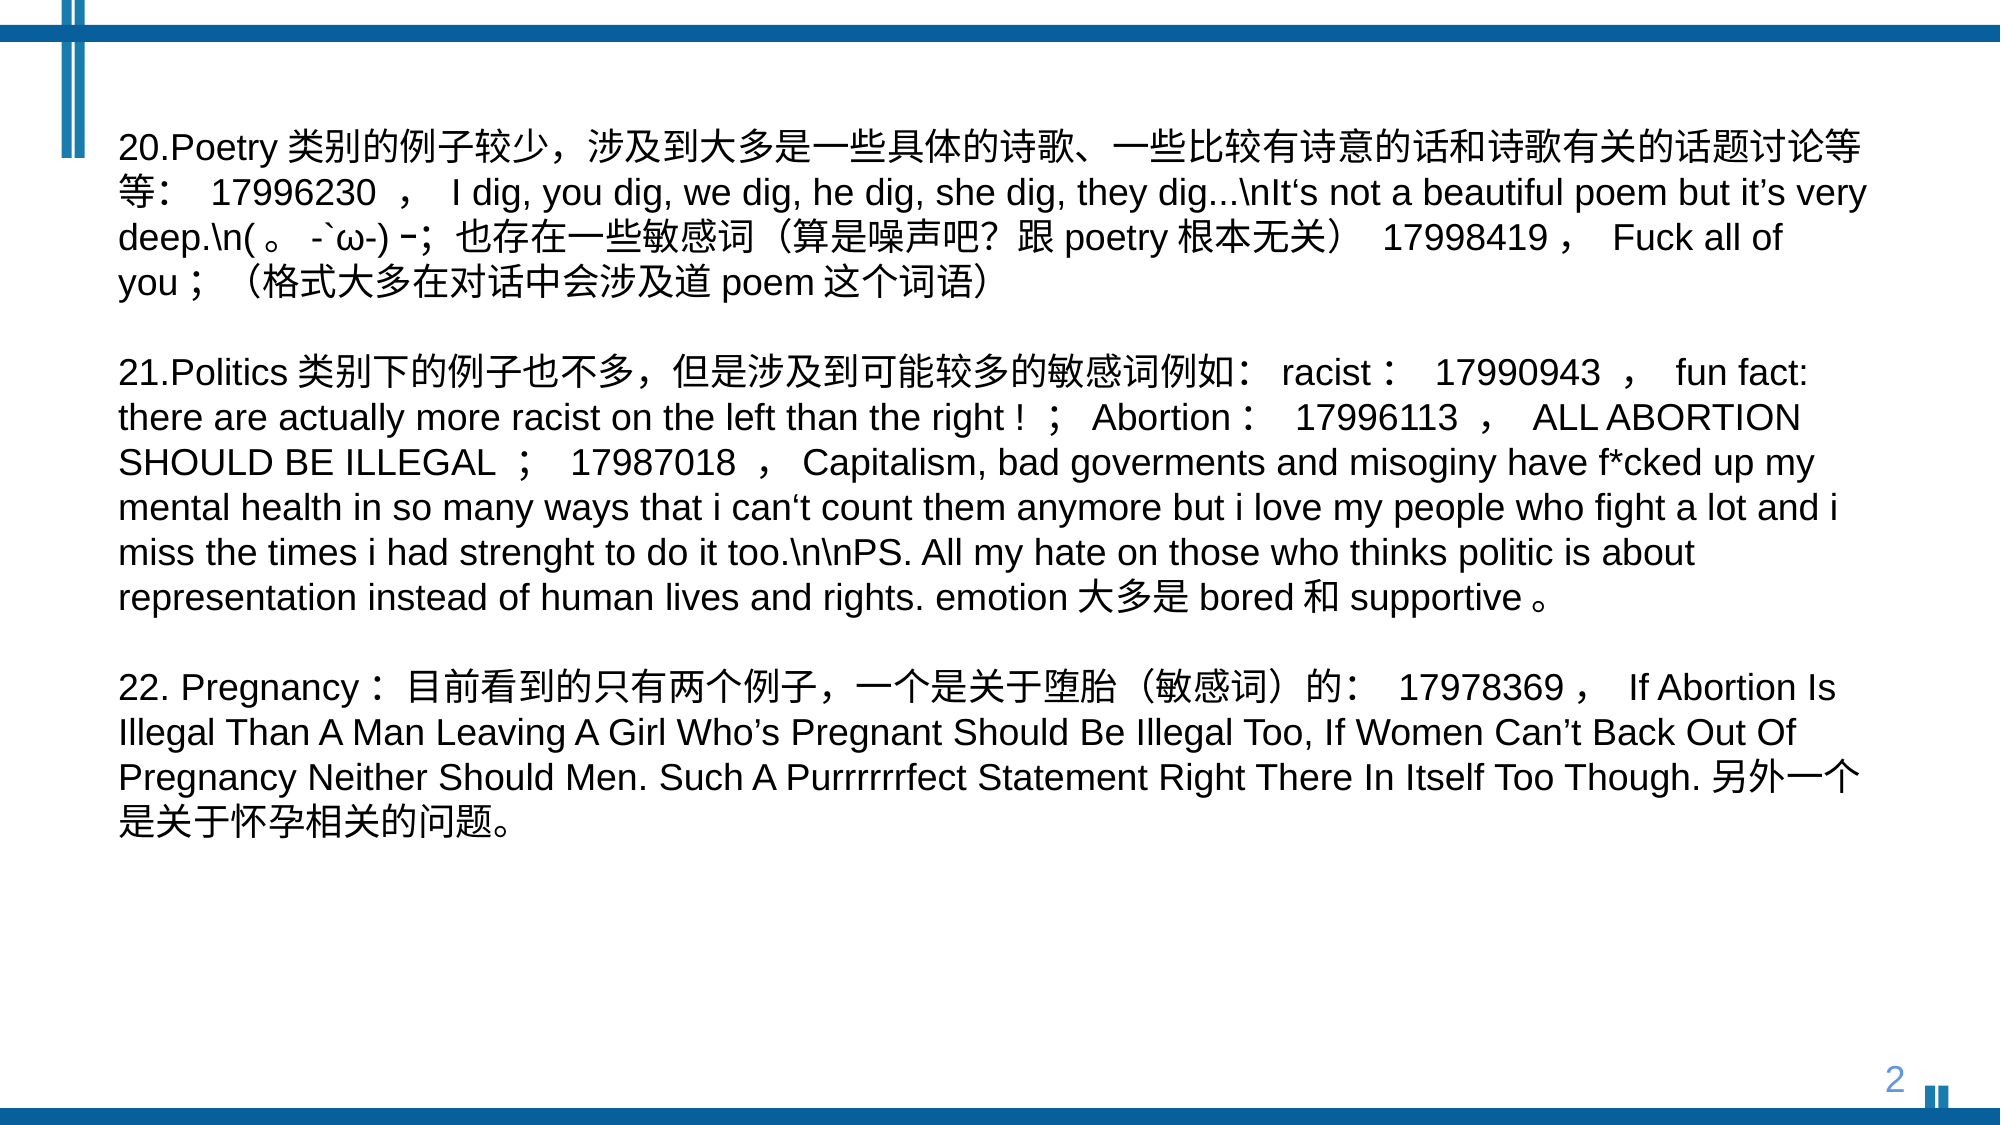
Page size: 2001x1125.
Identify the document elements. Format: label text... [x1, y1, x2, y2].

text_box [0, 24, 2000, 43]
text_box 20.Poetry类别的例子较少，涉及到大多是一些具体的诗歌、一些比较有诗意的话和诗歌有关的话题讨论等等： 17996230 ， I dig, you dig, we dig, he dig, she dig, they dig...\nIt‘s not a beautiful poem but it’s very deep.\n(。-`ω-)ｰ；也存在一些敏感词（算是噪声吧？跟poetry根本无关） 17998419， Fuck all of you；（格式大多在对话中会涉及道poem这个词语） 21.Politics类别下的例子也不多，但是涉及到可能较多的敏感词例如：racist： 17990943 ， fun fact: there are actually more racist on the left than the right ! ；Abortion： 17996113 ， ALL ABORTION SHOULD BE ILLEGAL ； 17987018 ，Capitalism, bad goverments and misoginy have f*cked up my mental health in so many ways that i can‘t count them anymore but i love my people who fight a lot and i miss the times i had strenght to do it too.\n\nPS. All my hate on those who thinks politic is about representation instead of human lives and rights. emotion大多是bored和supportive。 22. Pregnancy：目前看到的只有两个例子，一个是关于堕胎（敏感词）的： 17978369， If Abortion Is Illegal Than A Man Leaving A Girl Who’s Pregnant Should Be Illegal Too, If Women Can’t Back Out Of Pregnancy Neither Should Men. Such A Purrrrrrfect Statement Right There In Itself Too Though.另外一个是关于怀孕相关的问题。 [103, 115, 1897, 941]
text_box 2 [1870, 1047, 1921, 1108]
text_box [0, 1107, 2000, 1125]
